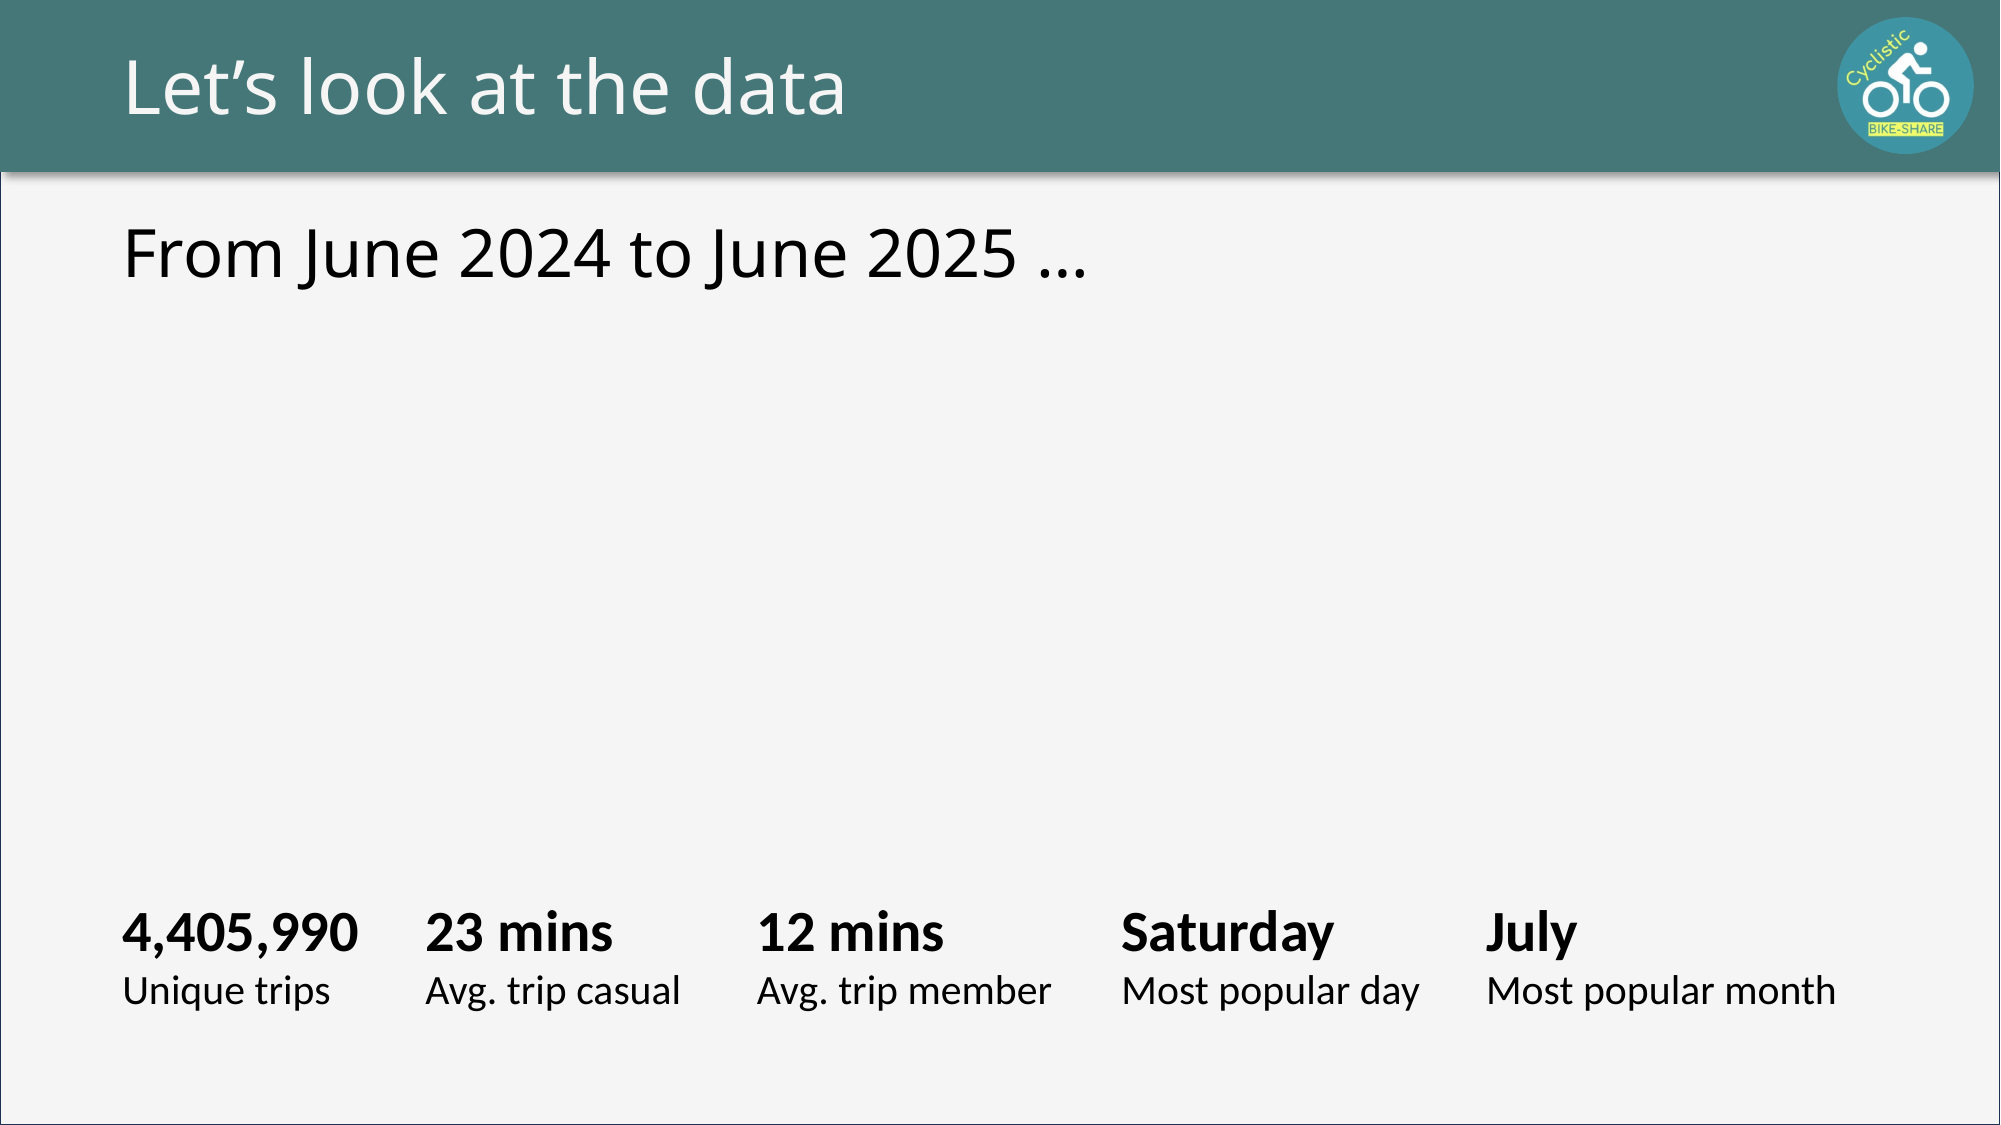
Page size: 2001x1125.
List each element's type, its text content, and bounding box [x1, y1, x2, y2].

text_box 12 mins Avg. trip member [742, 885, 1073, 1021]
picture [1837, 17, 1974, 154]
text_box [0, 177, 2000, 1125]
text_box 23 mins Avg. trip casual [410, 885, 708, 1021]
text_box 4,405,990 Unique trips [107, 885, 377, 1021]
text_box July Most popular month [1471, 885, 1861, 1021]
text_box Saturday Most popular day [1106, 885, 1437, 1021]
text_box [0, 0, 2000, 172]
text_box From June 2024 to June 2025 … [107, 203, 1551, 459]
text_box Let’s look at the data [107, 32, 1730, 138]
